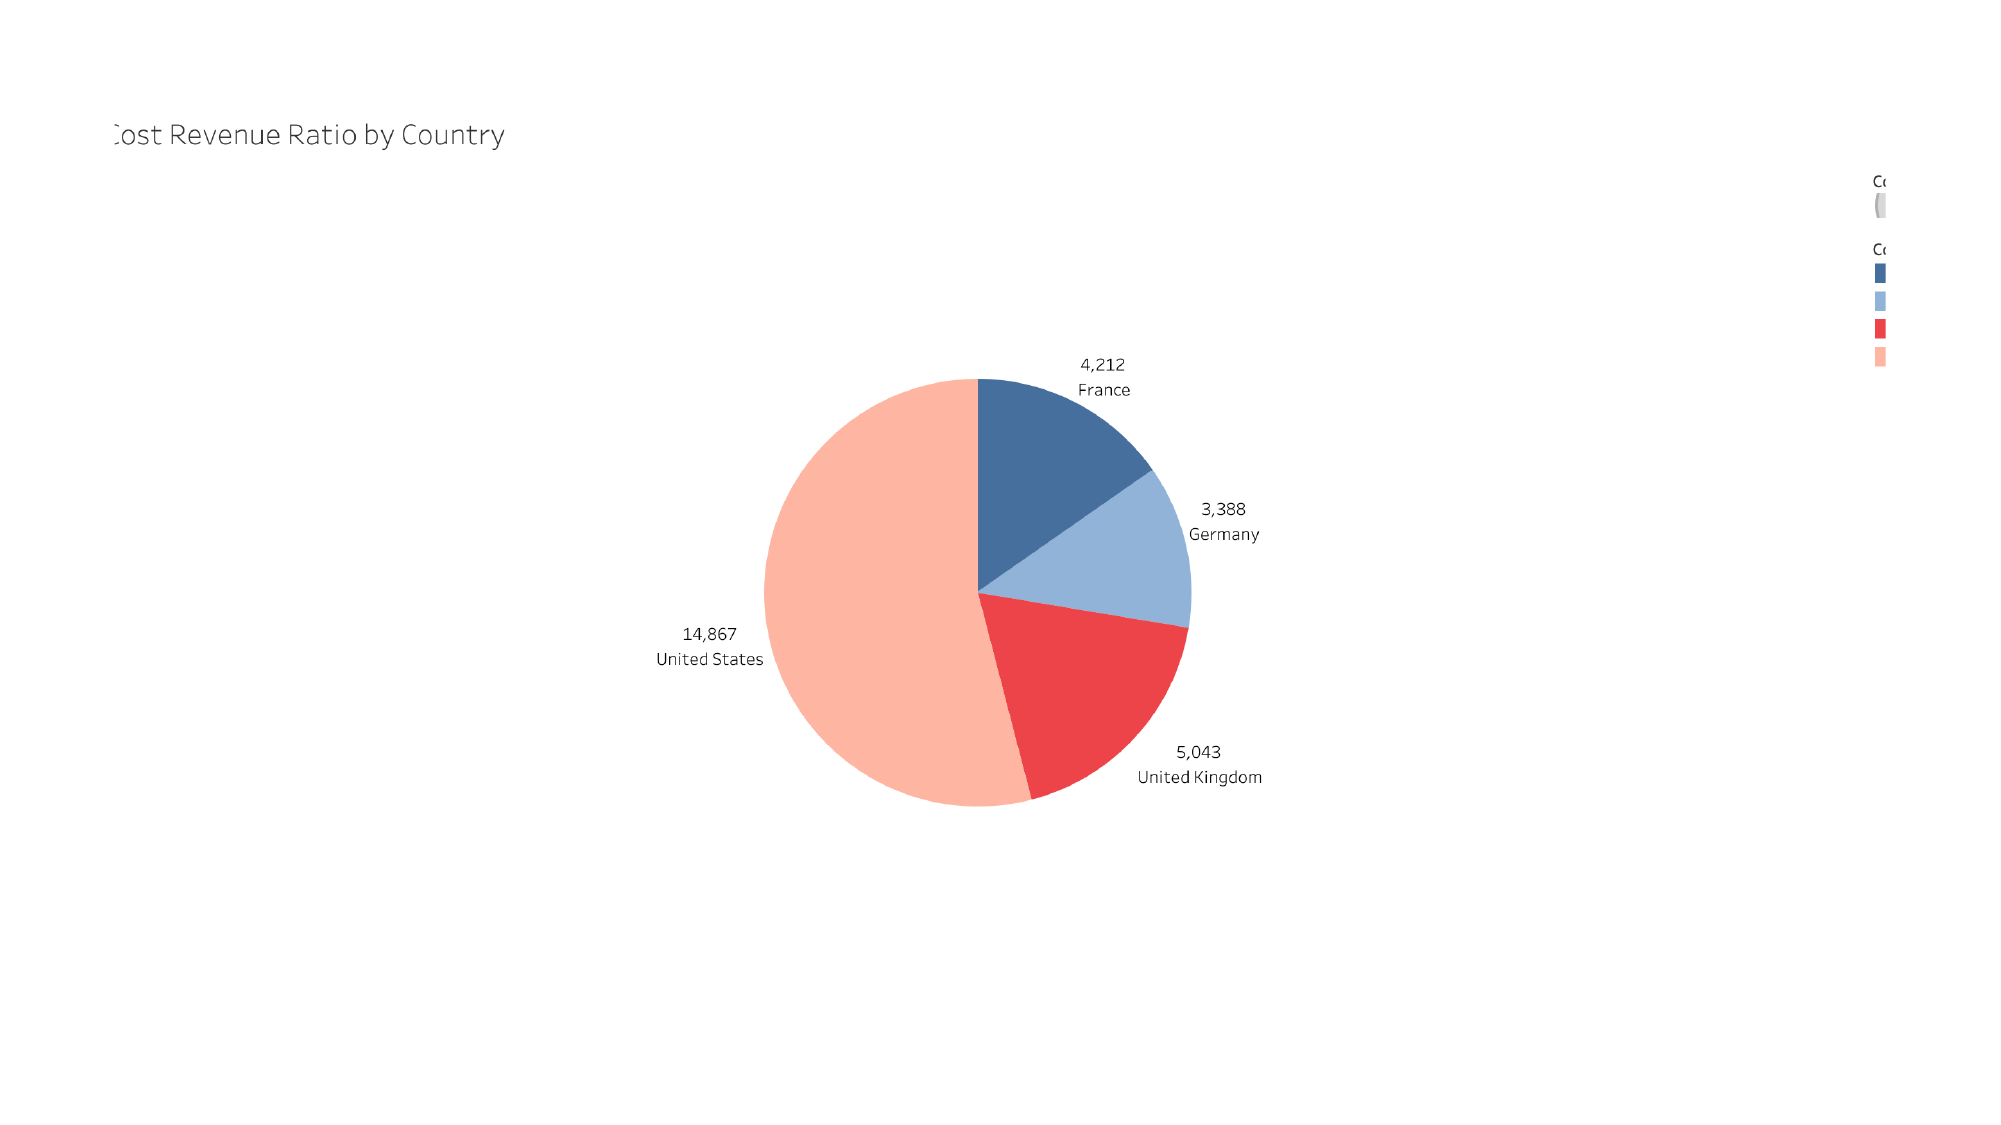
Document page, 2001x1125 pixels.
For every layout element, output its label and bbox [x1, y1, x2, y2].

picture [114, 105, 1886, 1020]
